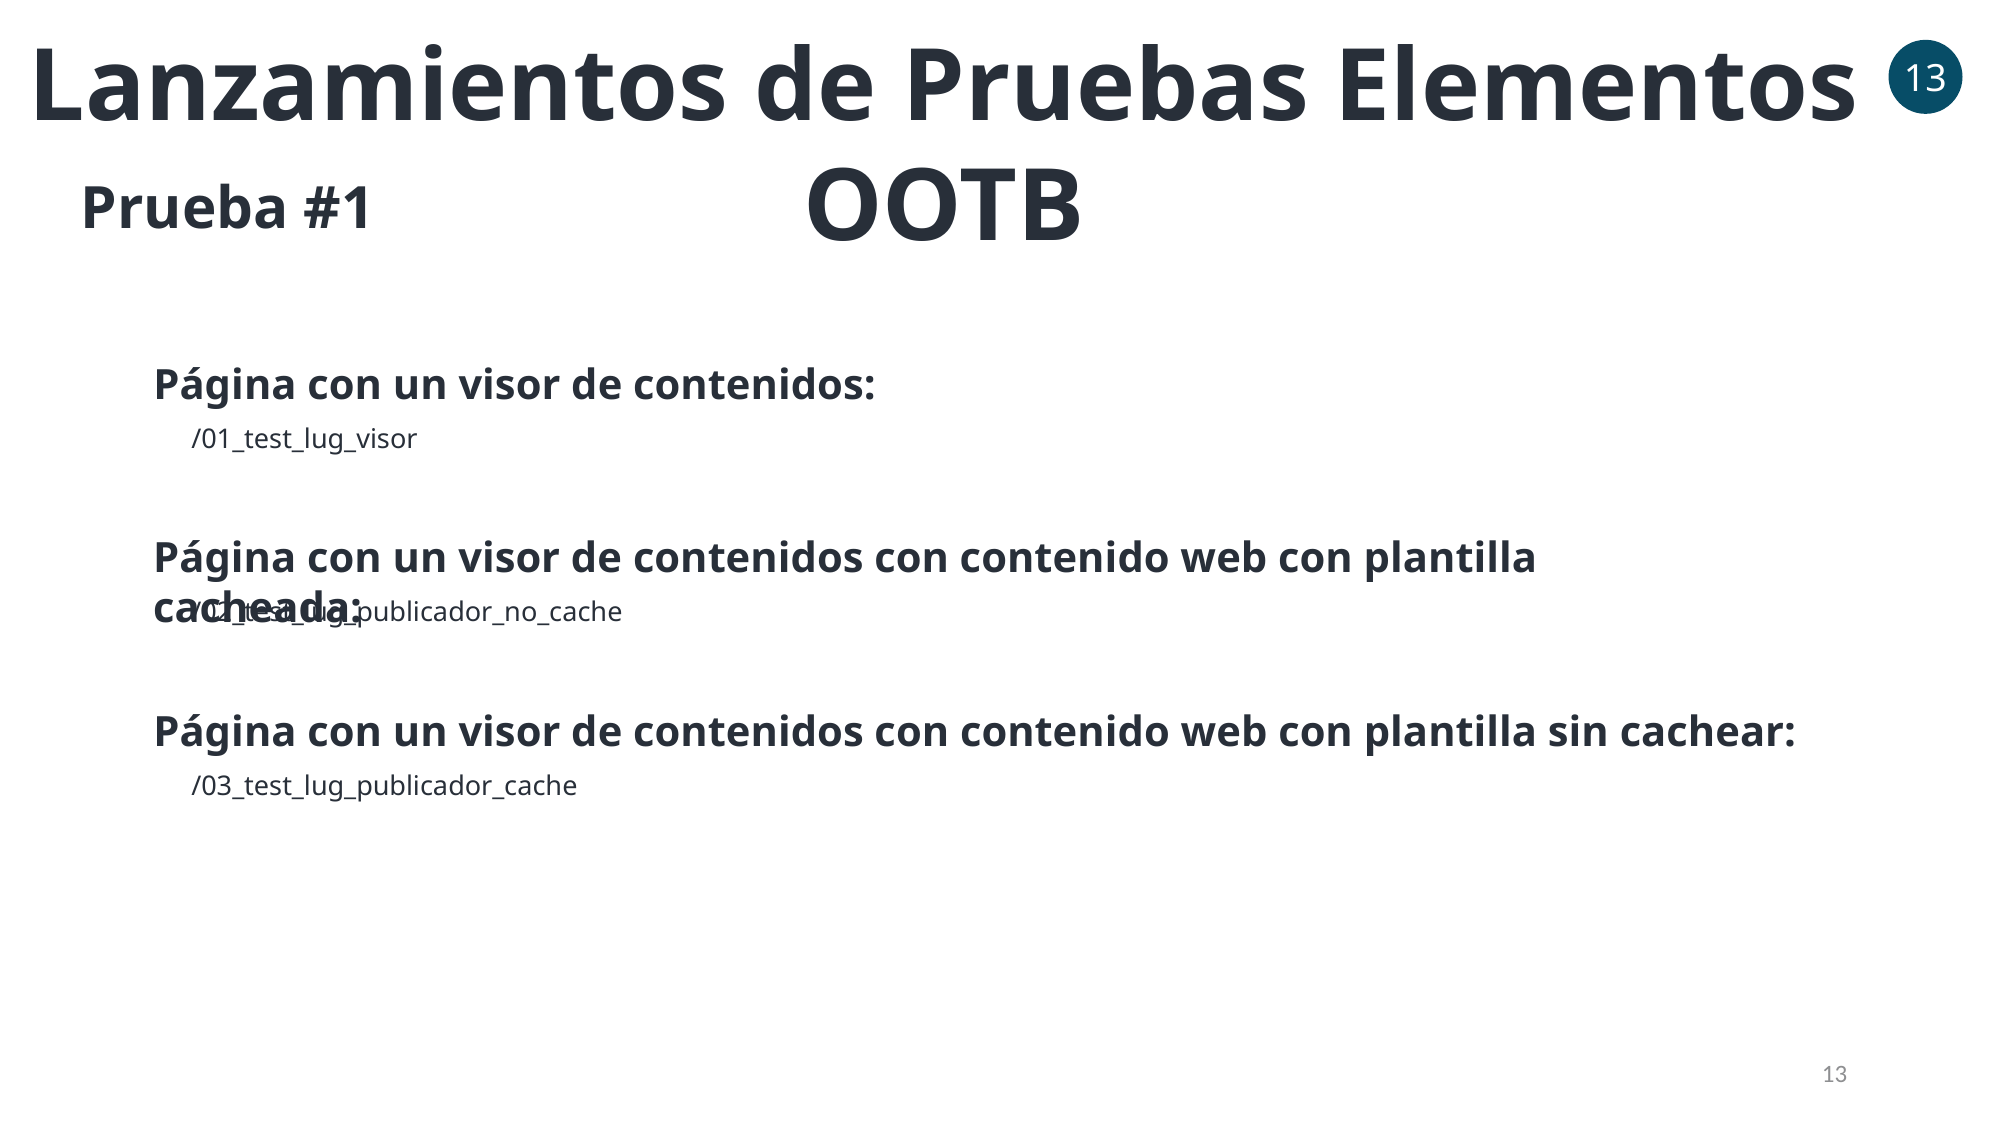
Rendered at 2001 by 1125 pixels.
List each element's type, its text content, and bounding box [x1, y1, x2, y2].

text_box Prueba #1 [66, 163, 1369, 248]
text_box /03_test_lug_publicador_cache [176, 763, 1441, 809]
text_box Página con un visor de contenidos con contenido web con plantilla cacheada: [138, 523, 1702, 639]
slide_number 13 [1412, 1042, 1863, 1103]
text_box Página con un visor de contenidos con contenido web con plantilla sin cachear: [138, 697, 1863, 763]
text_box 13 [1887, 38, 1964, 115]
text_box Lanzamientos de Pruebas Elementos OOTB [0, 13, 1889, 268]
text_box Página con un visor de contenidos: [138, 350, 1441, 416]
text_box /01_test_lug_visor [176, 416, 1441, 462]
